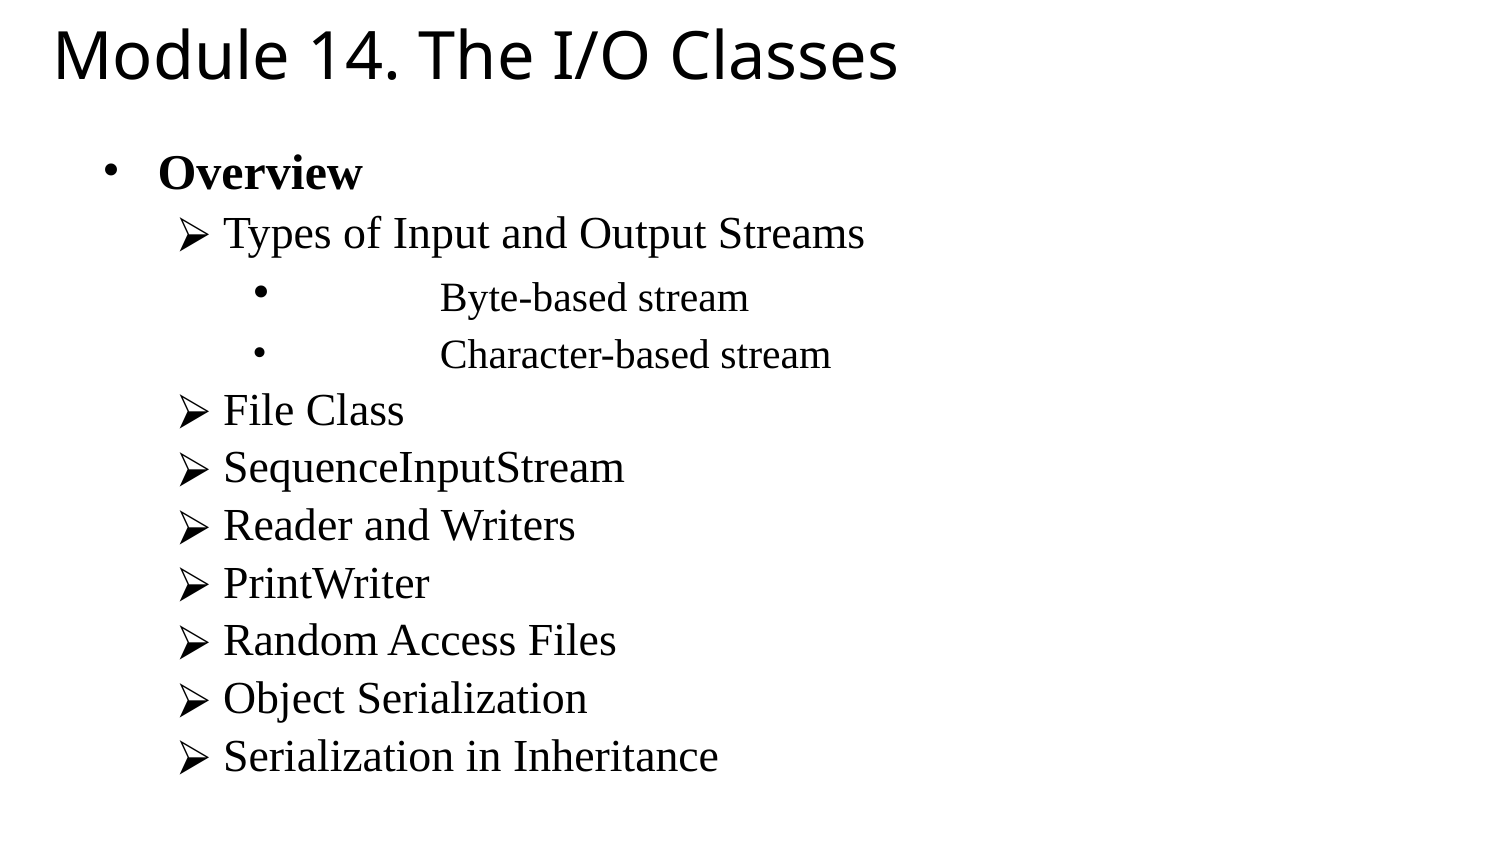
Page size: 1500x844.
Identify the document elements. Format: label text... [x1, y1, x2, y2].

text_box Overview Types of Input and Output Streams Byte-based stream Character-based stream File Class SequenceInputStream Reader and Writers PrintWriter Random Access Files Object Serialization Serialization in Inheritance [87, 140, 1412, 788]
text_box Module 14. The I/O Classes [37, 0, 1462, 103]
